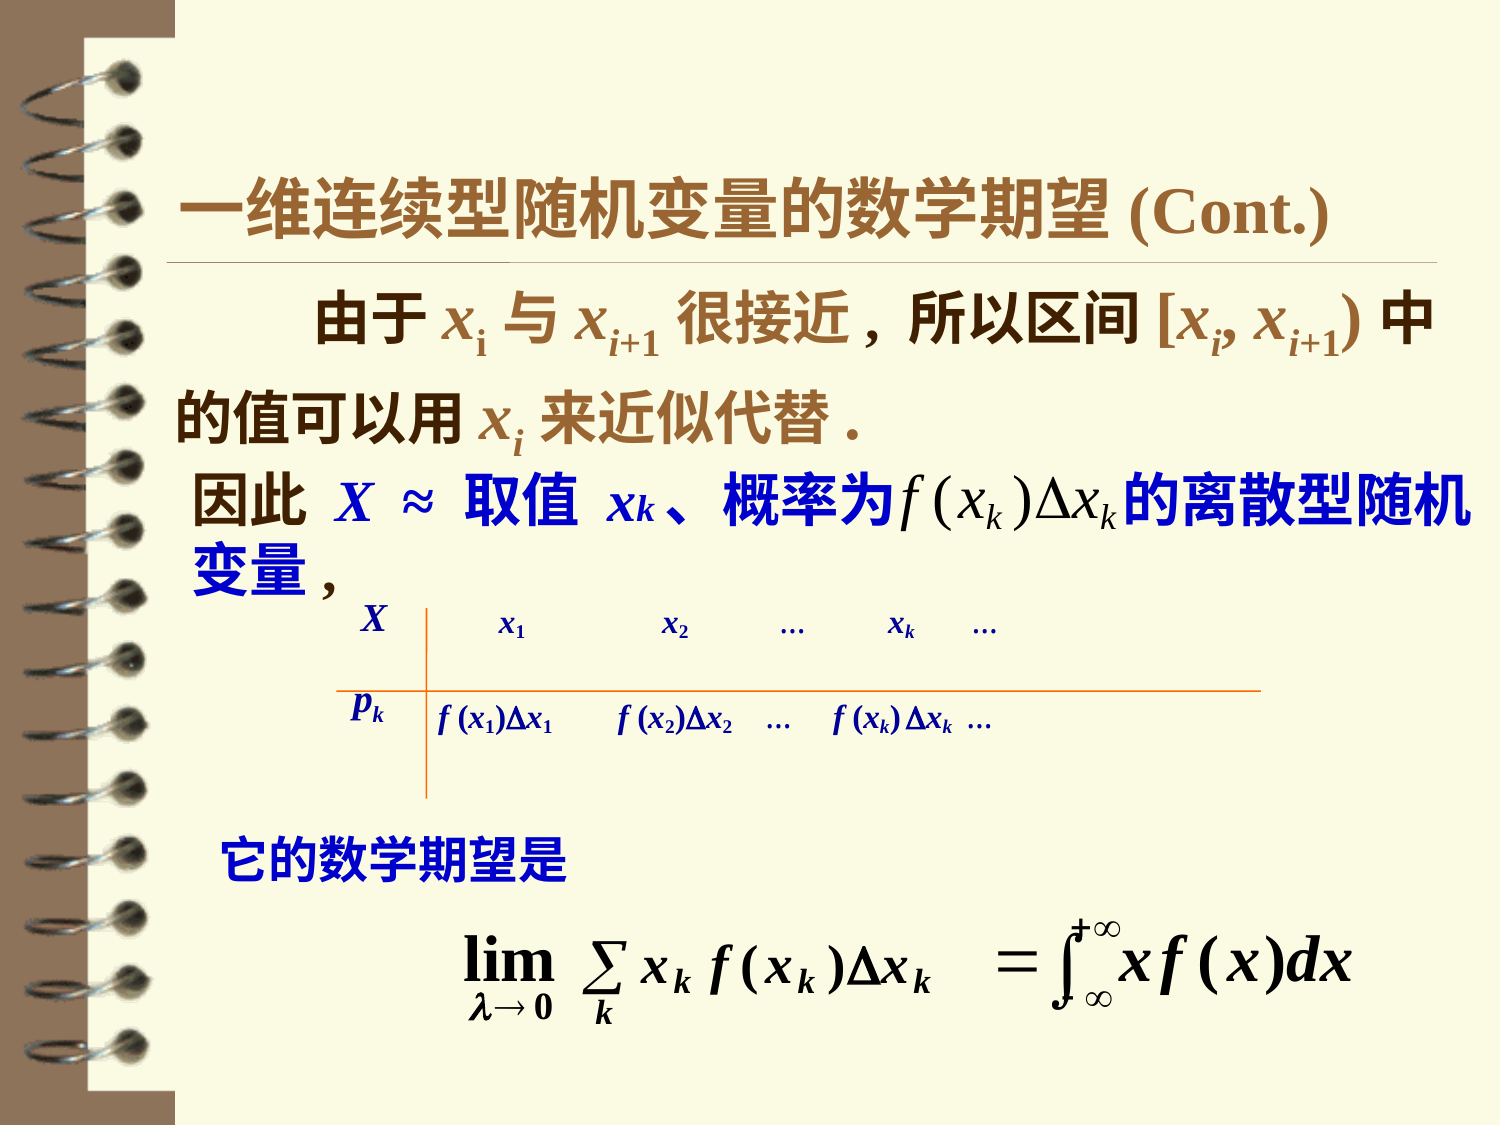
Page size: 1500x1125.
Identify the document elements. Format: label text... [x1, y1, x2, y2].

text_box 由于xi与xi+1很接近, 所以区间[xi, xi+1)中的值可以用xi来近似代替. [159, 256, 1497, 472]
picture [0, 0, 175, 1125]
text_box 它的数学期望是 [206, 822, 824, 895]
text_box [454, 892, 1365, 1037]
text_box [336, 585, 1389, 799]
text_box 因此 X ≈ 取值 xk、概率为 的离散型随机变量, [176, 456, 1500, 611]
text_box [572, 928, 951, 1044]
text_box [879, 455, 1128, 550]
text_box 一维连续型随机变量的数学期望(Cont.) [163, 159, 1440, 254]
